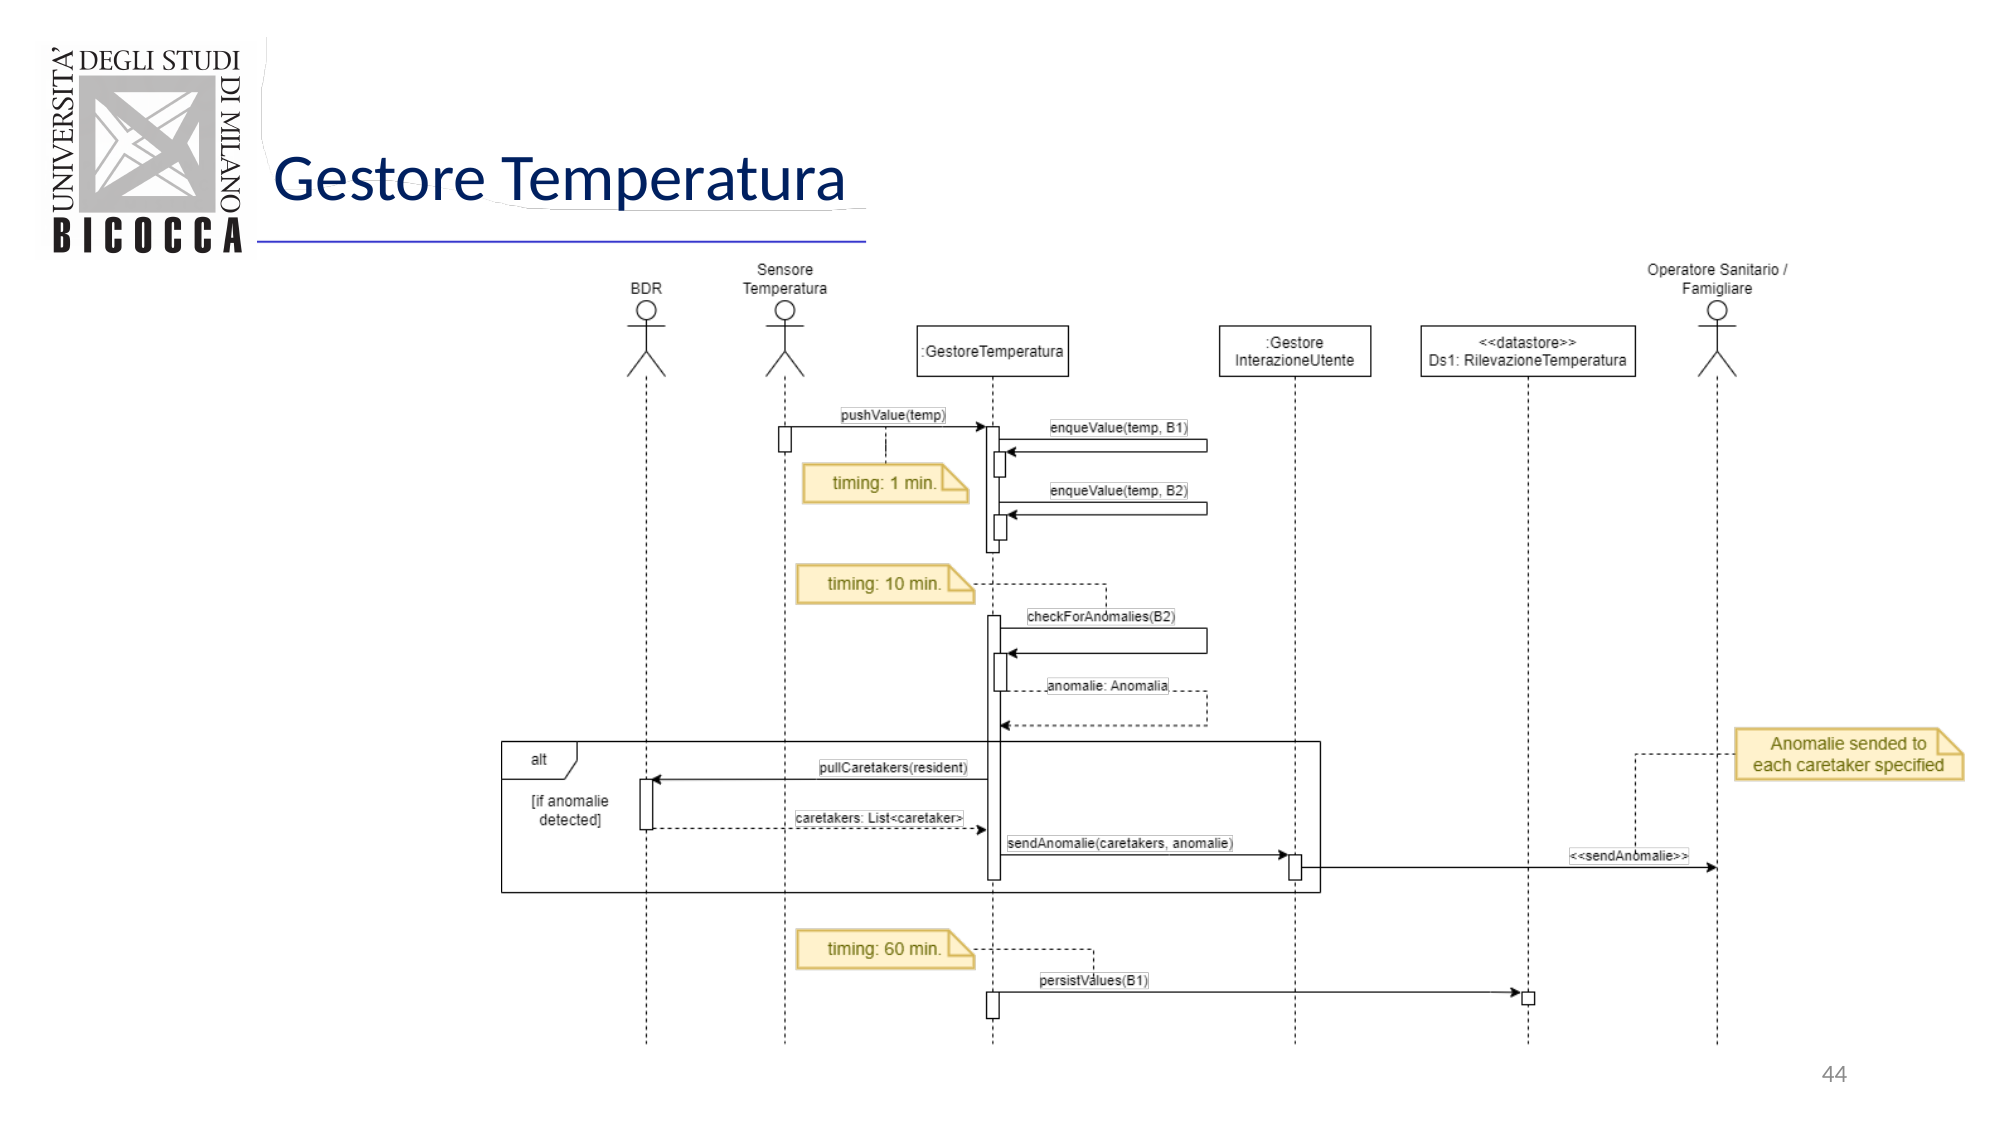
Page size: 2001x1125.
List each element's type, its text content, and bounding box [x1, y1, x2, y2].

picture [501, 260, 1965, 1047]
slide_number 44 [1412, 1047, 1863, 1103]
picture [35, 37, 867, 261]
